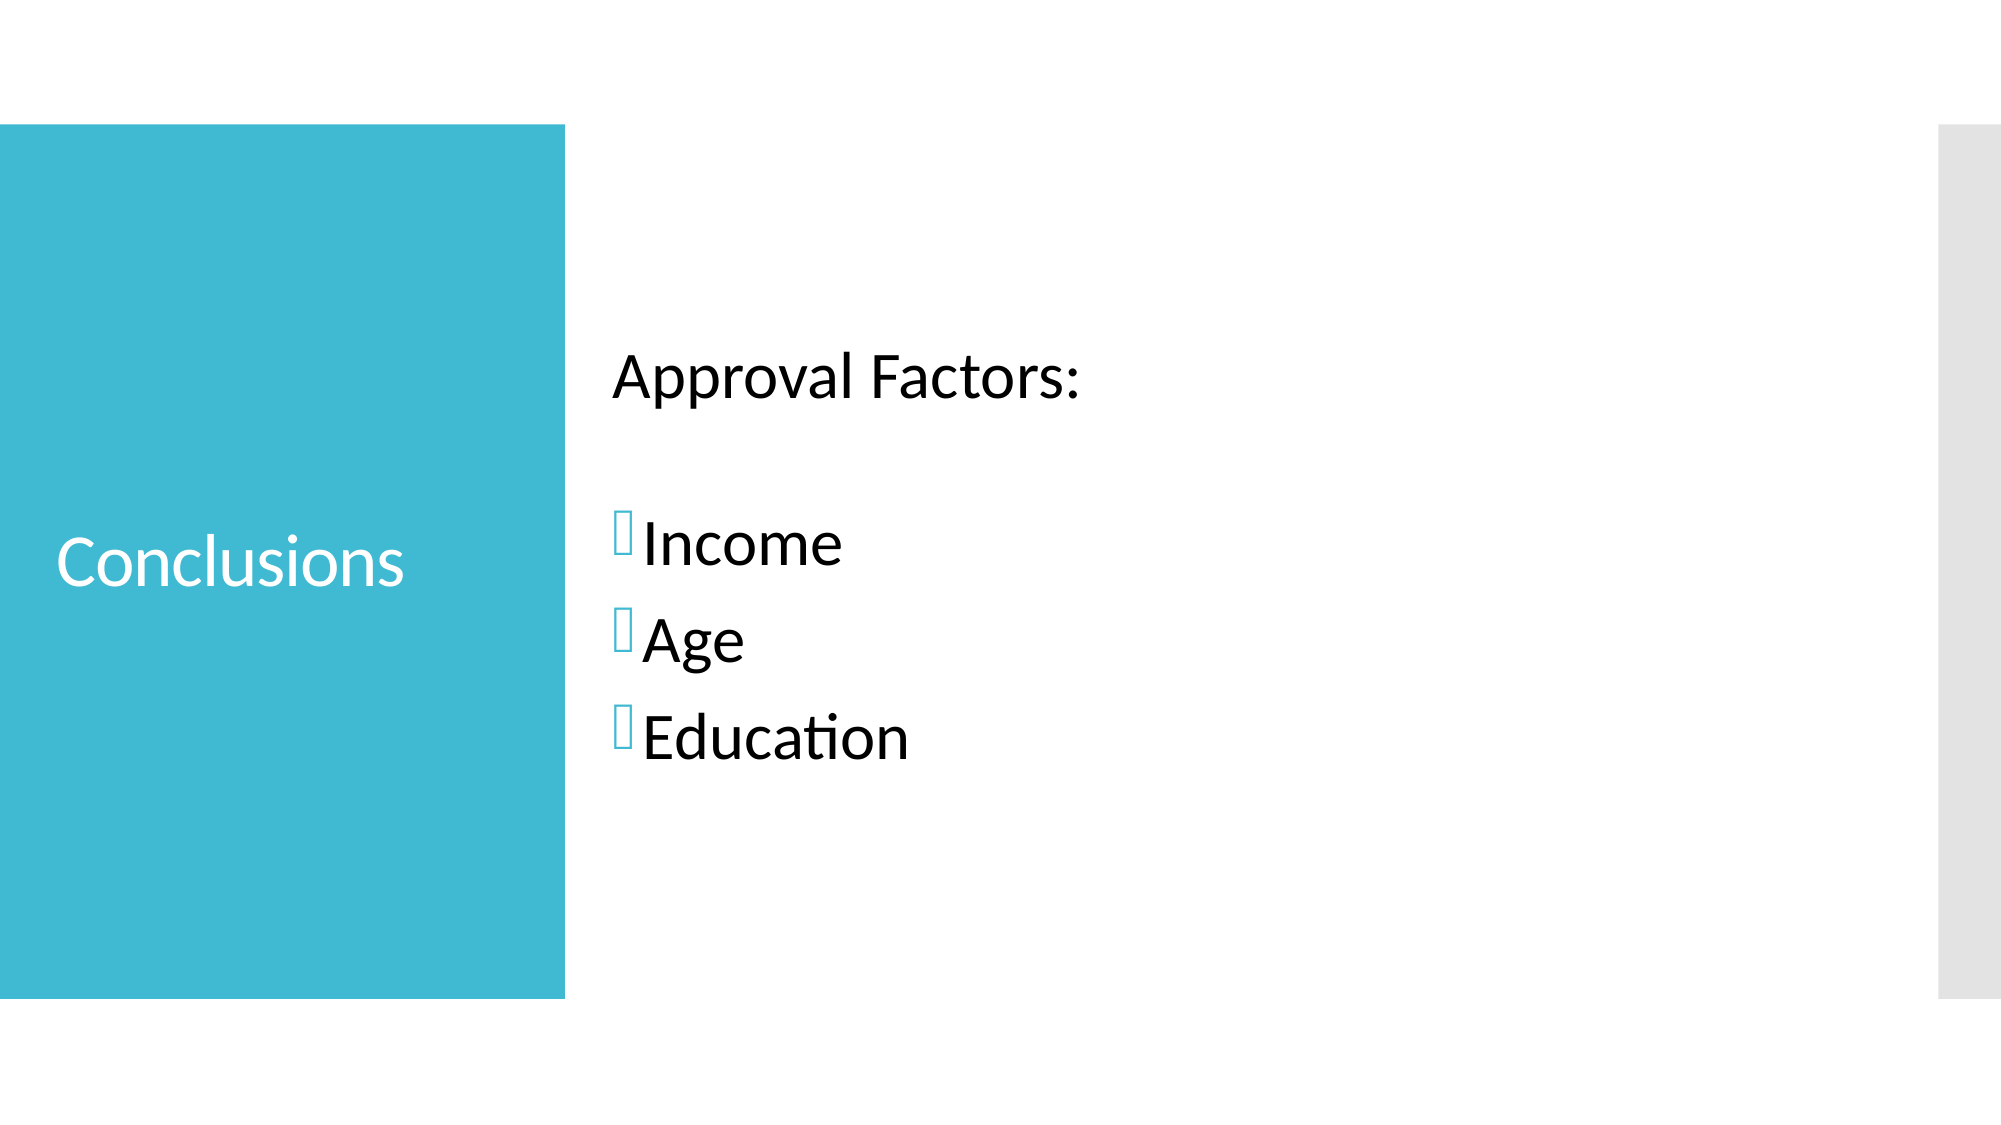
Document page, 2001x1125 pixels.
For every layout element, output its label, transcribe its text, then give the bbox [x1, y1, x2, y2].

title Conclusions [41, 184, 525, 940]
list Approval Factors: Income Age Education [597, 120, 1863, 994]
